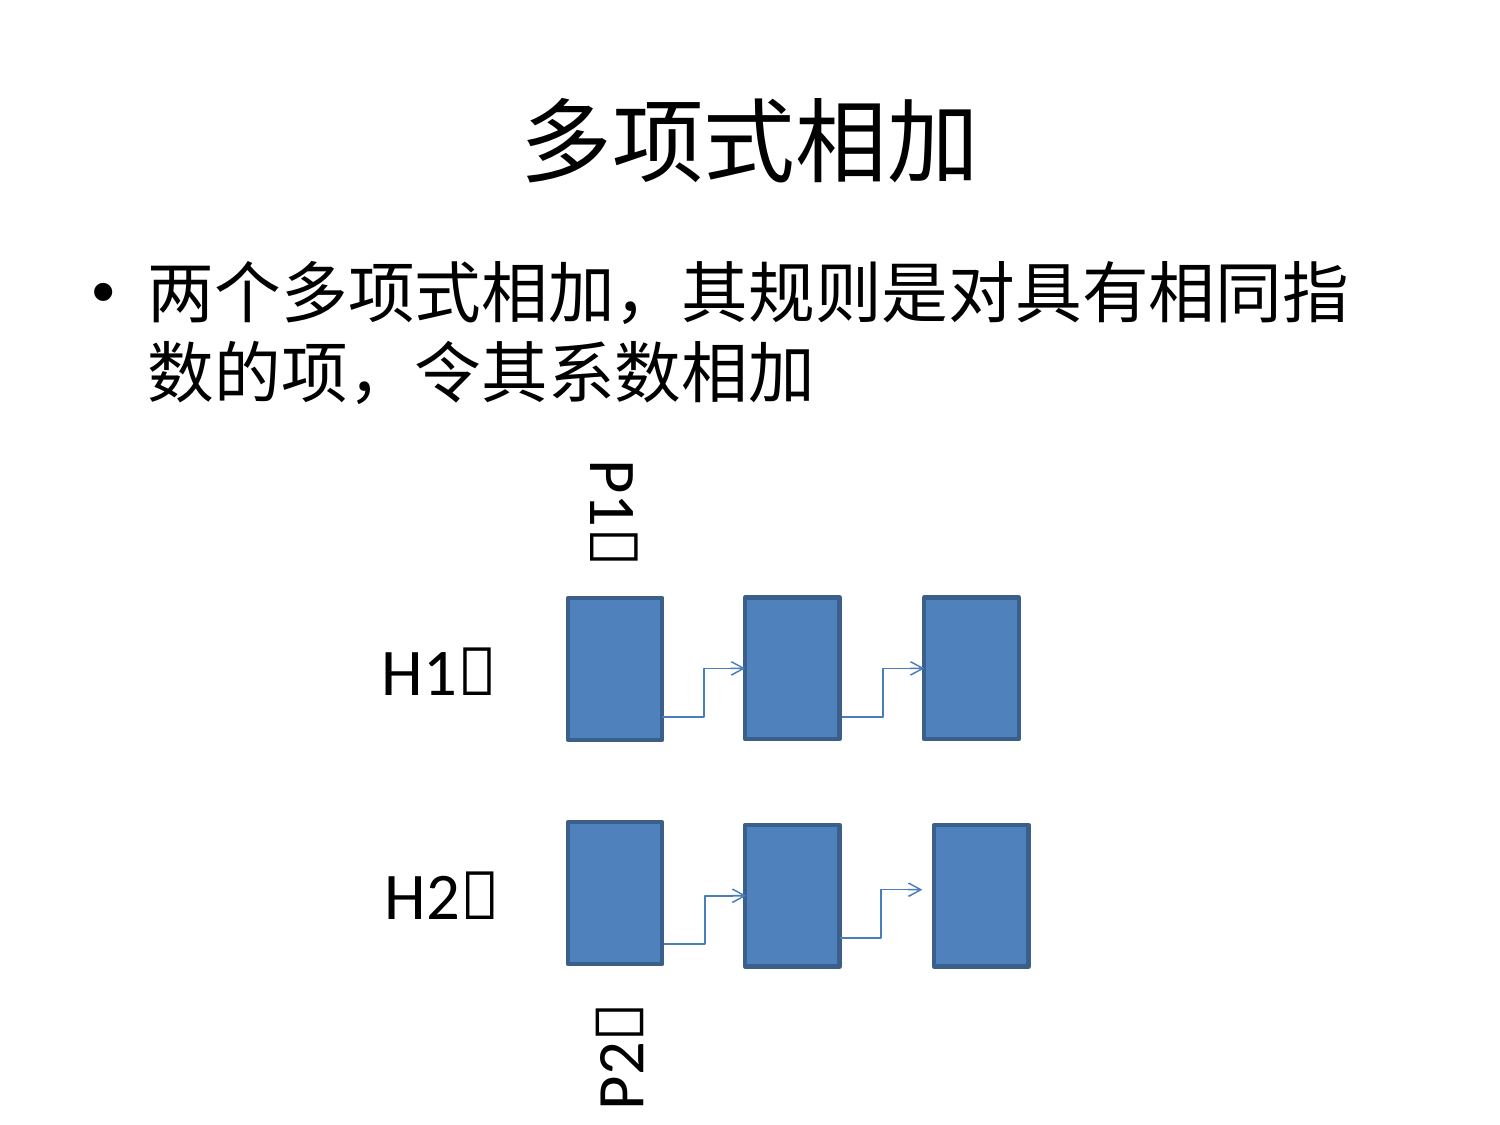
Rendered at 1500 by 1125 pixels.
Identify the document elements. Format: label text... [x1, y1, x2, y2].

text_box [366, 444, 1029, 1125]
title 多项式相加 [75, 45, 1425, 233]
list 两个多项式相加，其规则是对具有相同指数的项，令其系数相加 [76, 243, 1427, 740]
